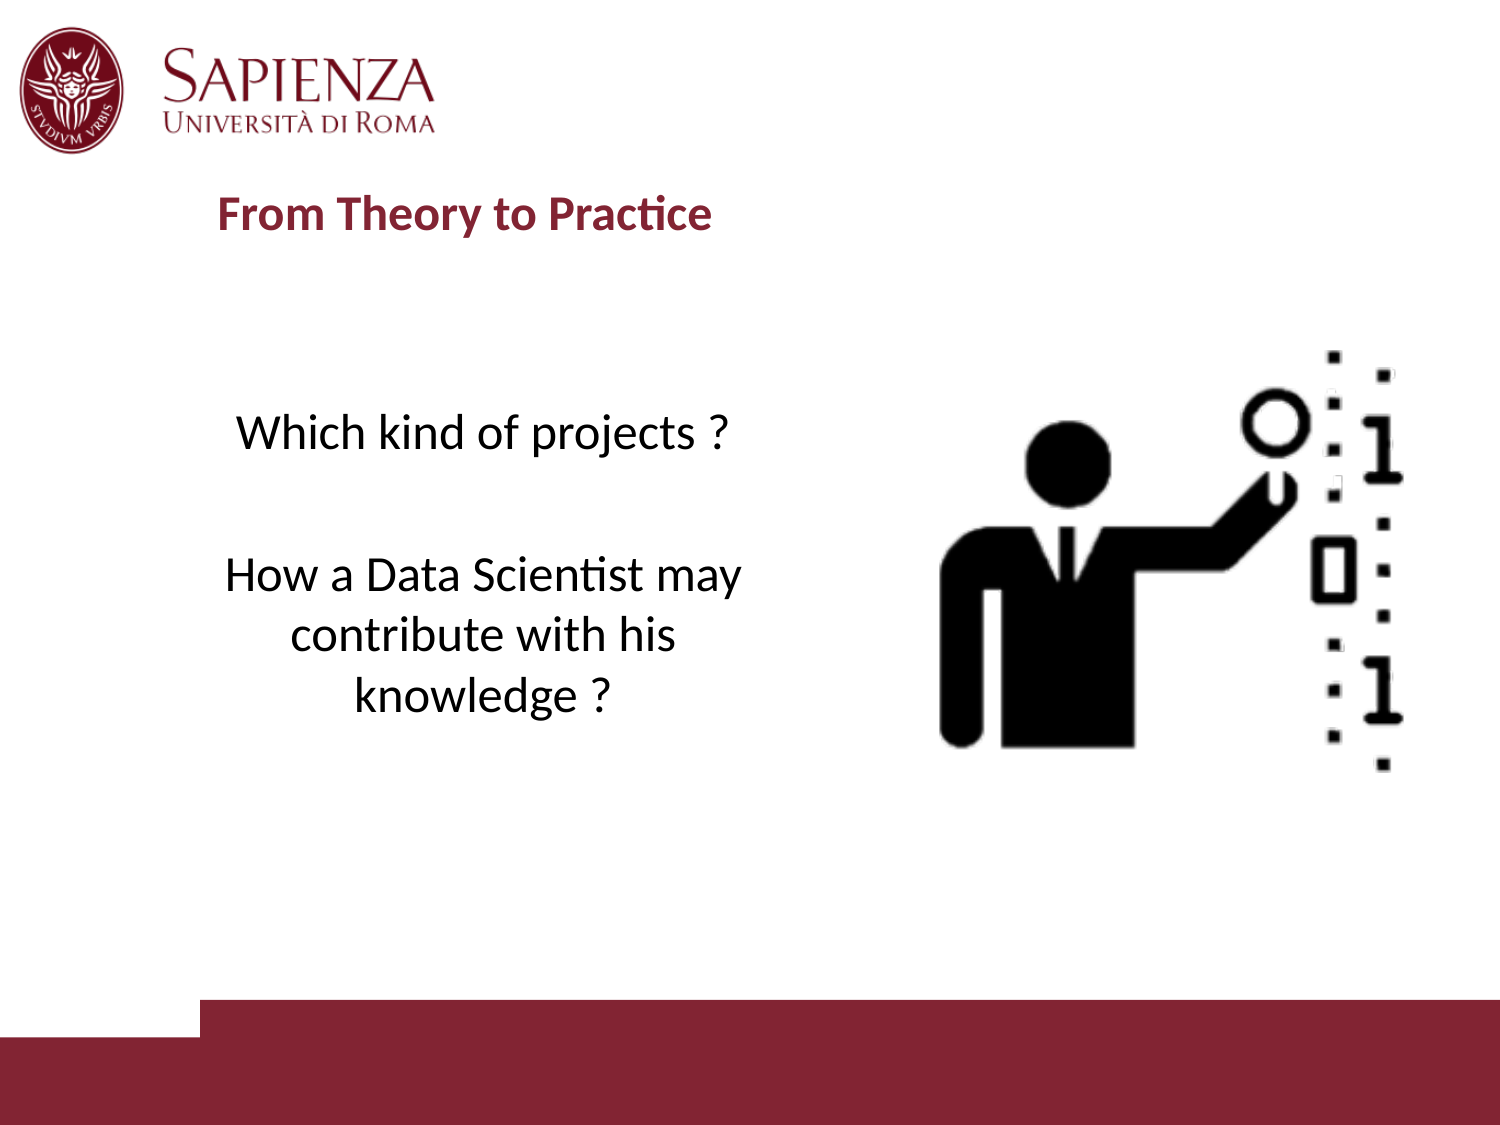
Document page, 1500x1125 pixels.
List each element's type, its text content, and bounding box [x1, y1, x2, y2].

list Which kind of projects ? How a Data Scientist may contribute with his knowledge ? [150, 391, 817, 734]
title From Theory to Practice [202, 172, 1419, 256]
picture [938, 349, 1406, 775]
